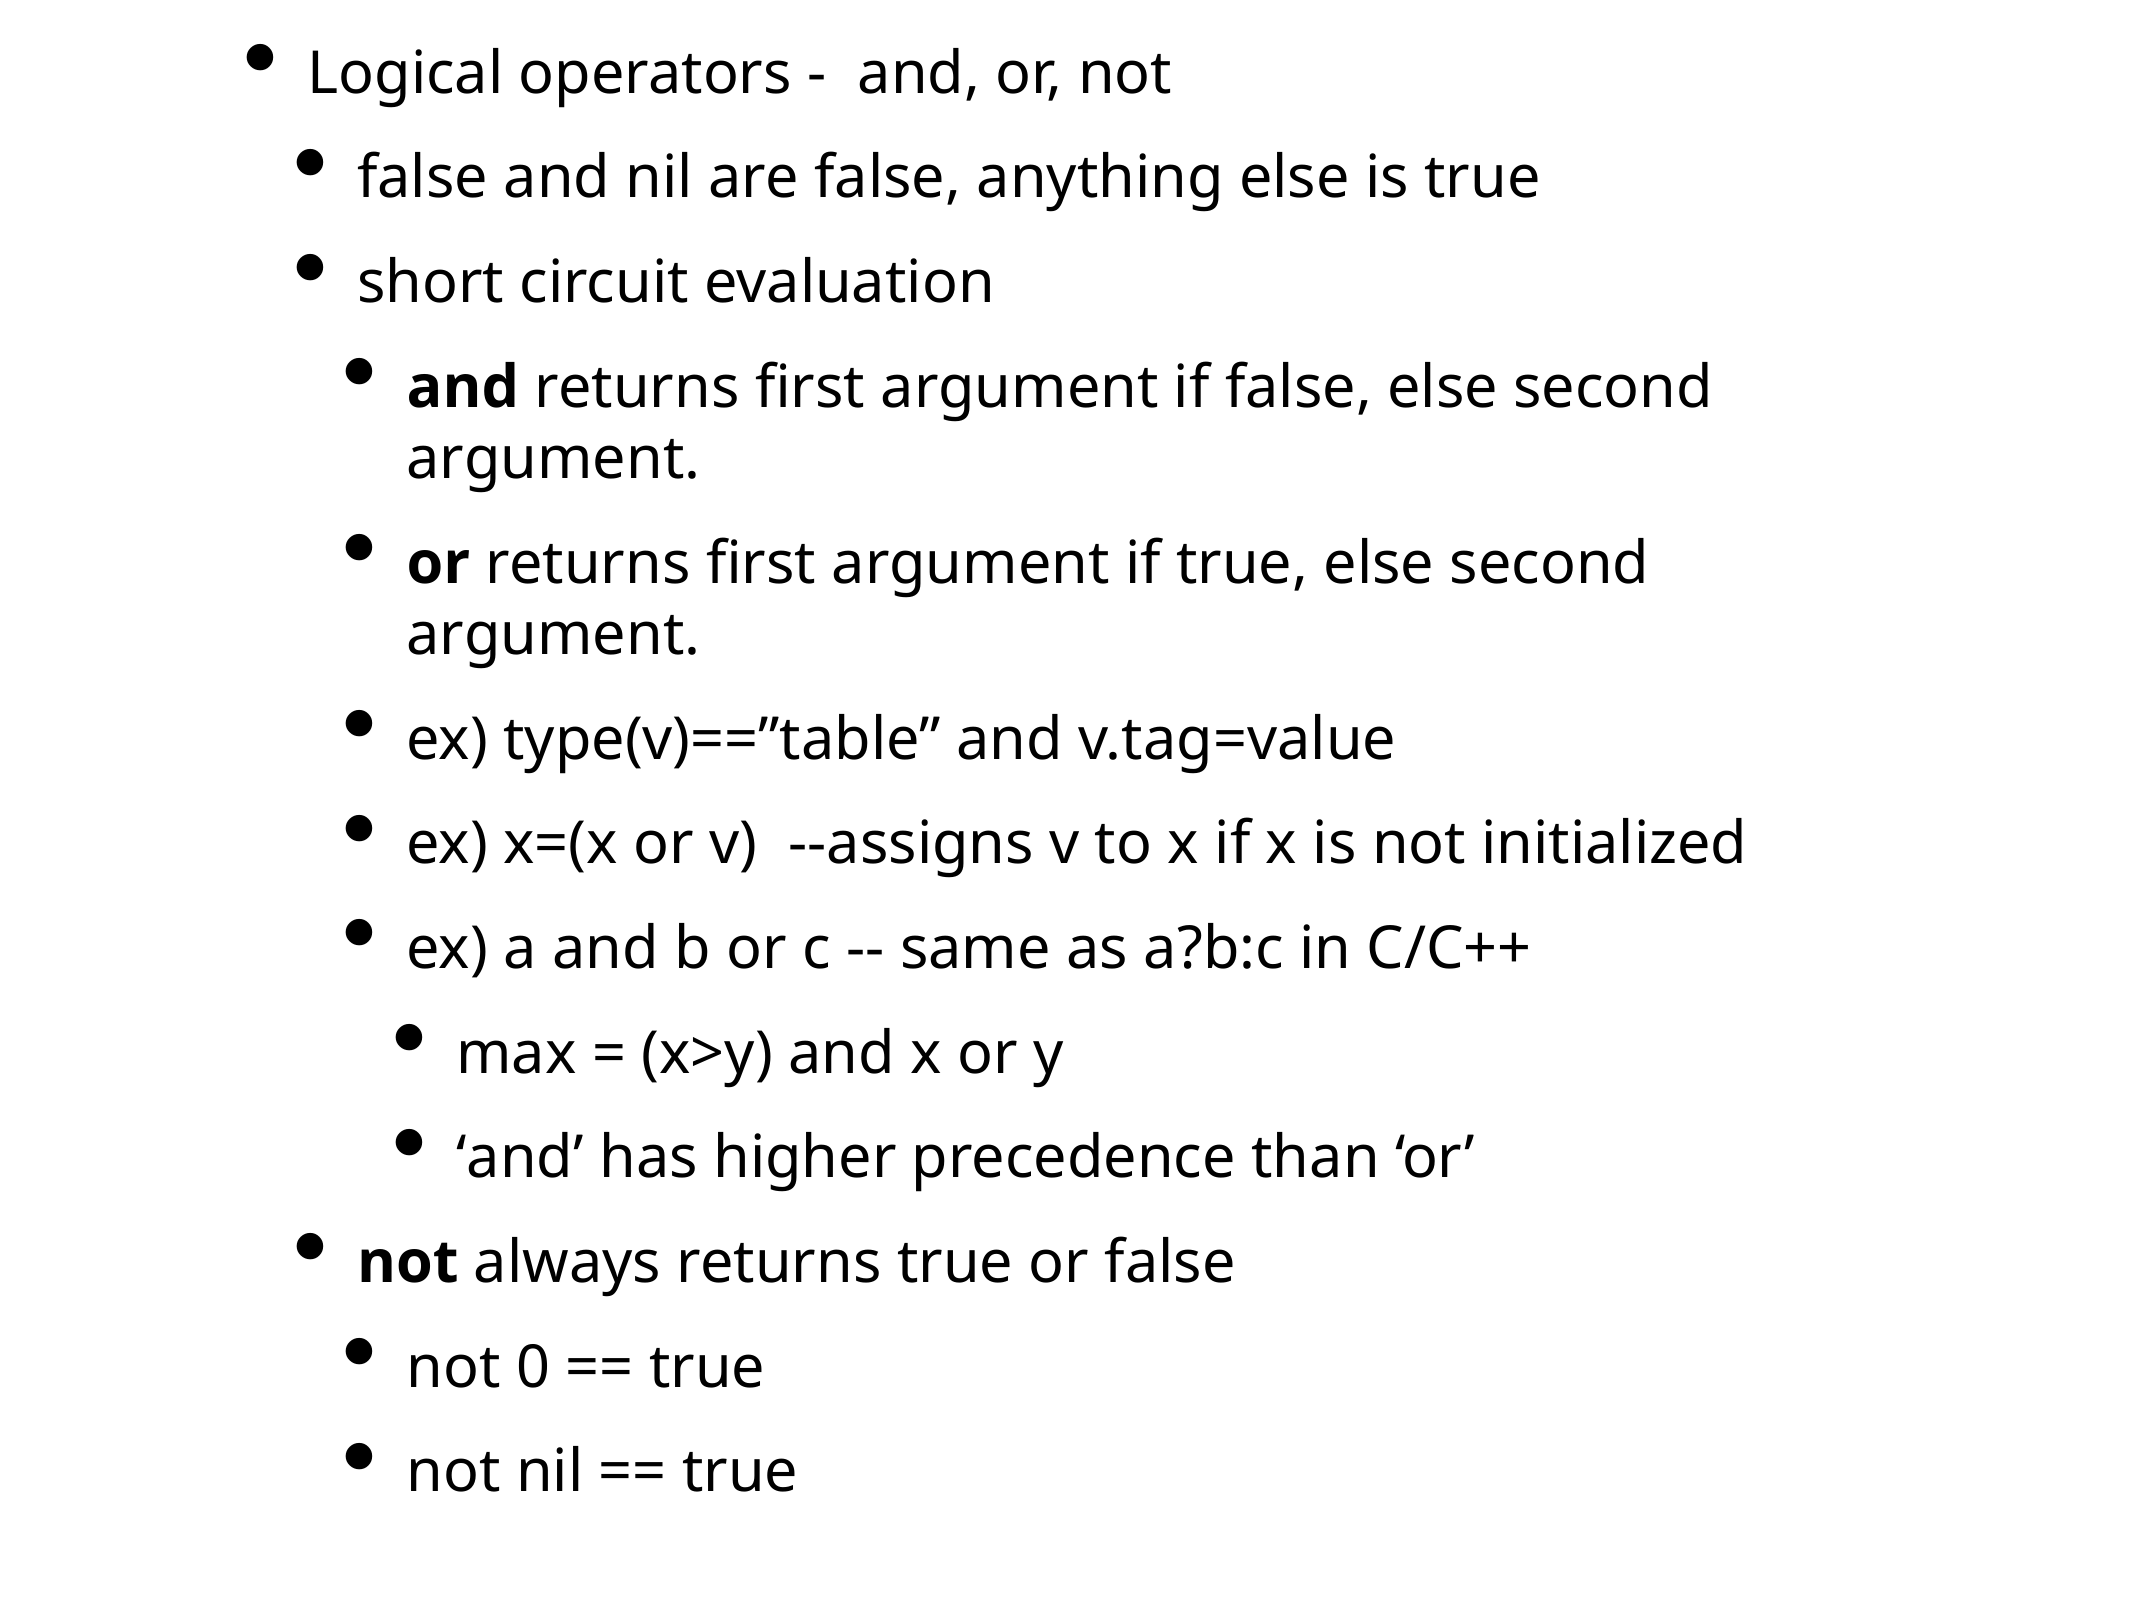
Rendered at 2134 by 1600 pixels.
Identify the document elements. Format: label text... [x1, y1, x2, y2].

list Logical operators - and, or, not false and nil are false, anything else is true short circuit evaluation and returns first argument if false, else second argument. or returns first argument if true, else second argument. ex) type(v)==”table” and v.tag=value ex) x=(x or v) --assigns v to x if x is not initialized ex) a and b or c -- same as a?b:c in C/C++ max = (x>y) and x or y ‘and’ has higher precedence than ‘or’ not always returns true or false not 0 == true not nil == true [207, 91, 1926, 1447]
